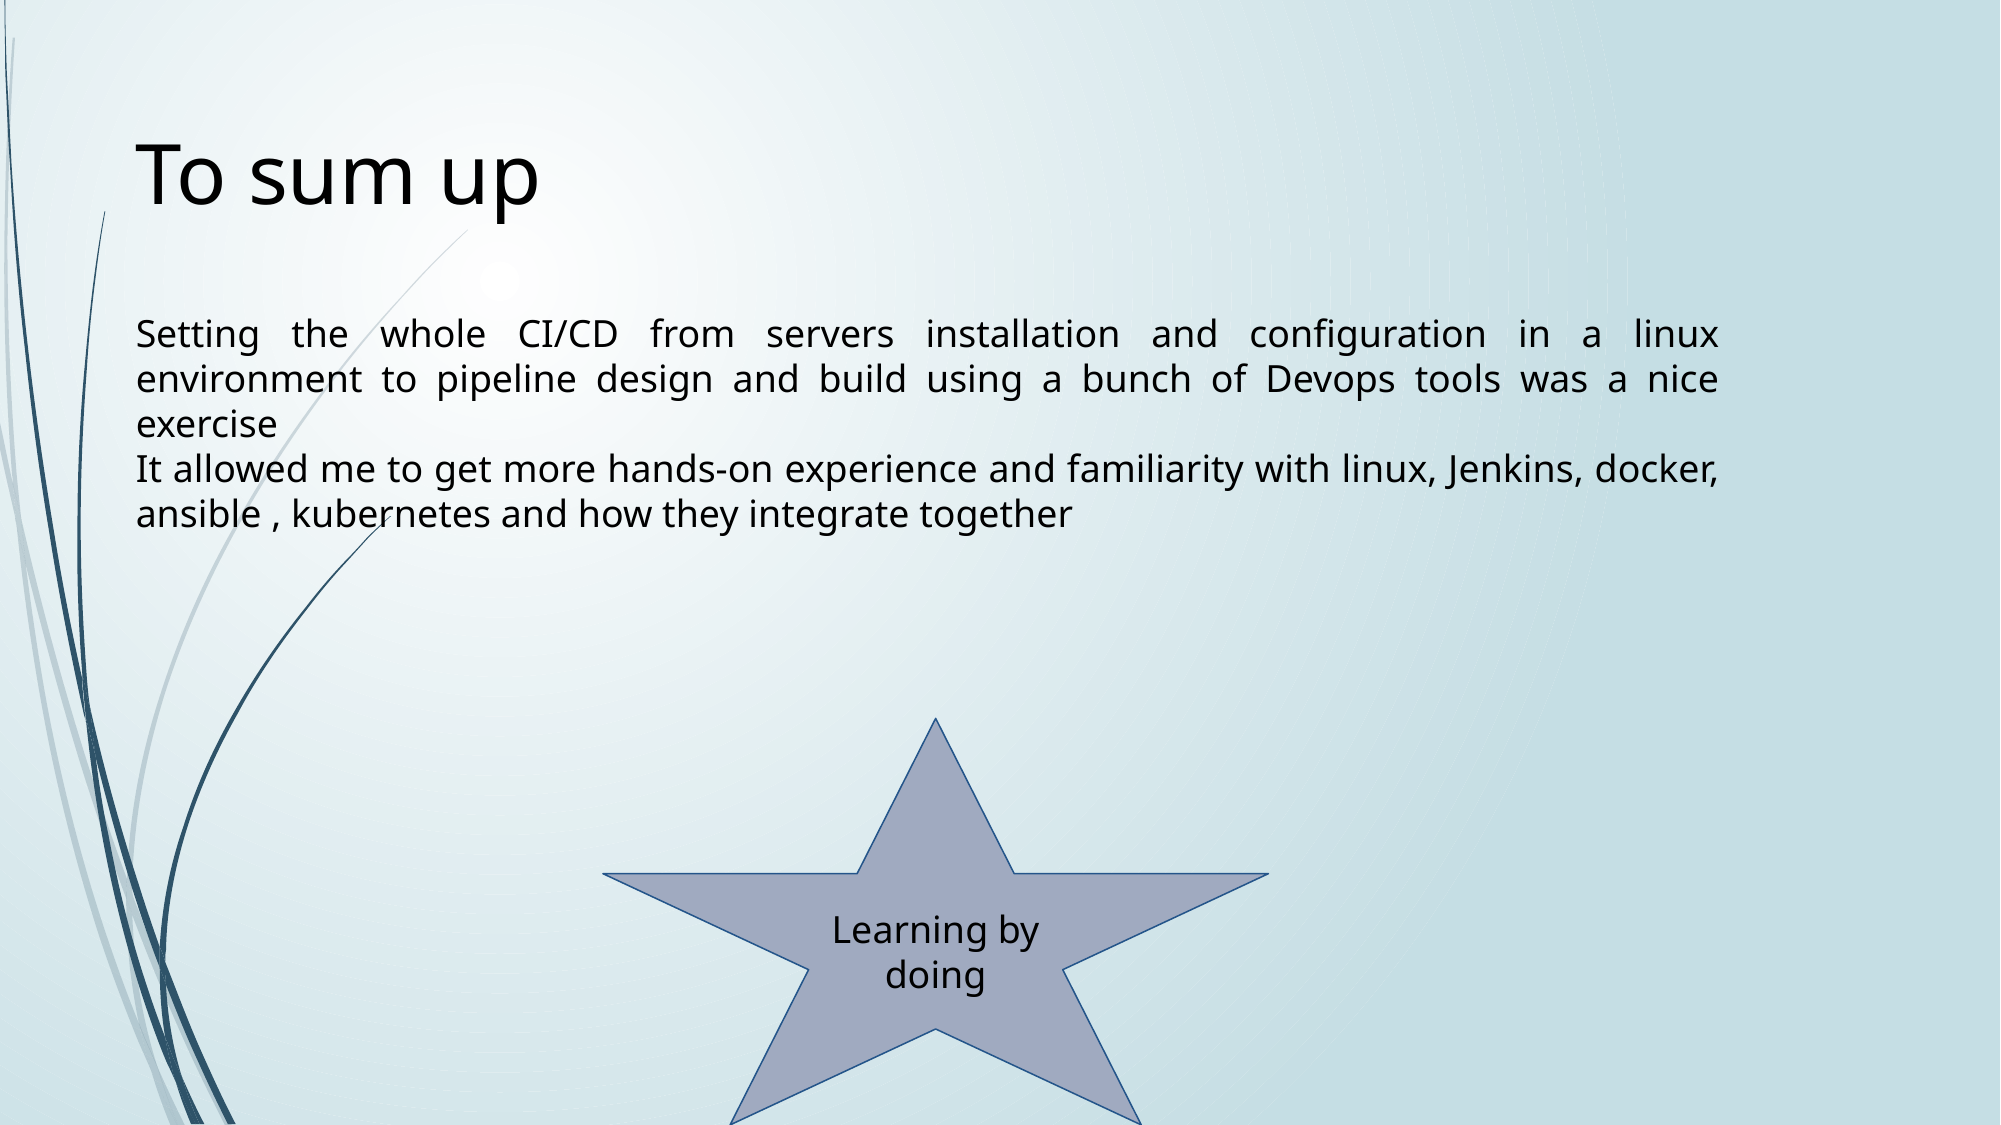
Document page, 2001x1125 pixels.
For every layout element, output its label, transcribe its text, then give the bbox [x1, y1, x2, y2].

text_box To sum up [121, 113, 1776, 229]
text_box Learning by doing [602, 717, 1270, 1125]
text_box Setting the whole CI/CD from servers installation and configuration in a linux environment to pipeline design and build using a bunch of Devops tools was a nice exercise It allowed me to get more hands-on experience and familiarity with linux, Jenkins, docker, ansible , kubernetes and how they integrate together [121, 302, 1736, 543]
